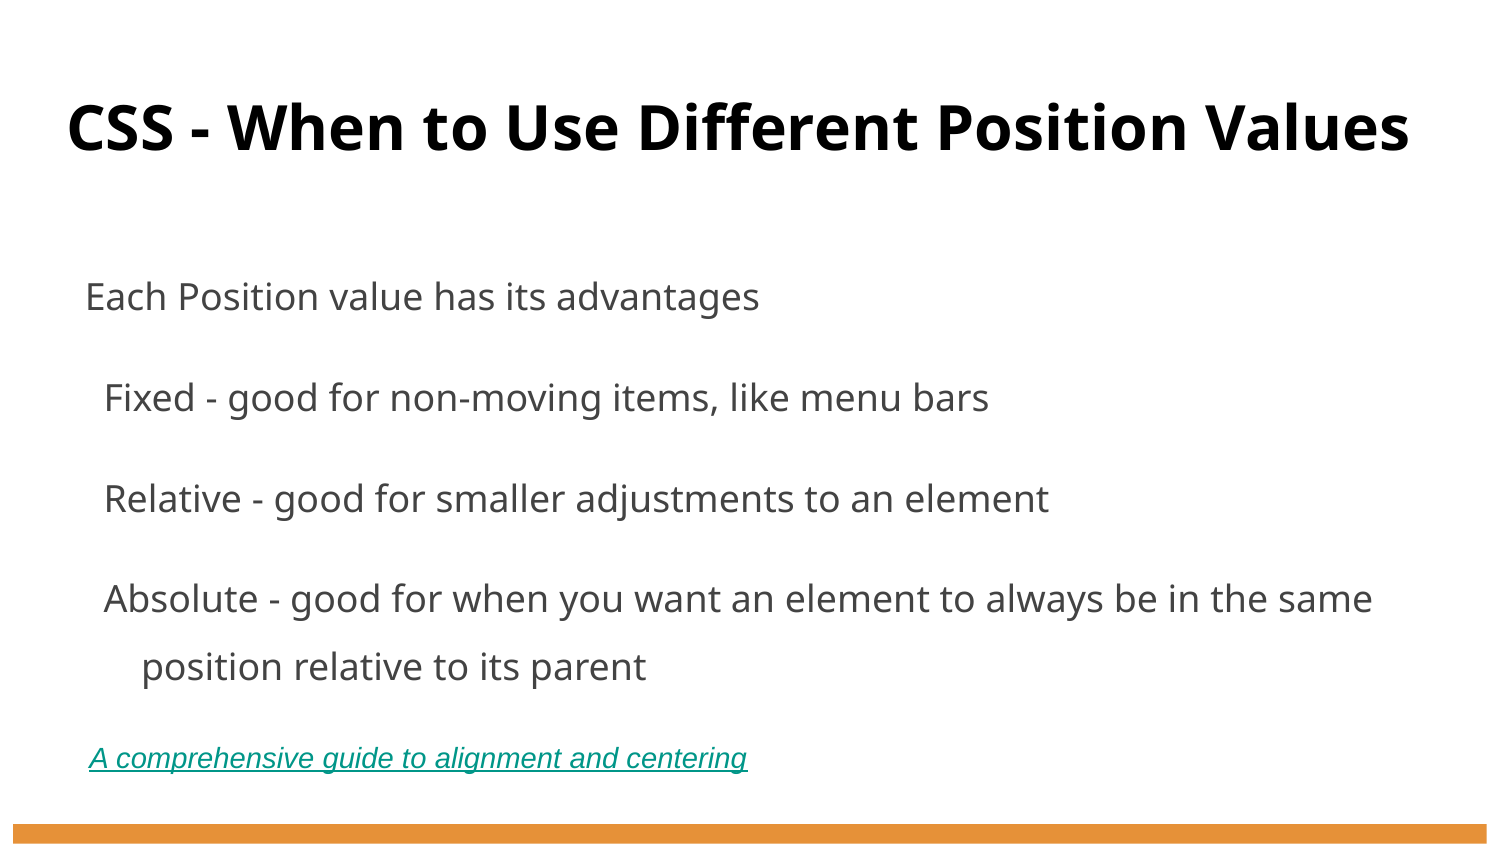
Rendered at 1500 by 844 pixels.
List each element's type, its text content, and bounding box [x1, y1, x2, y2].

text_box A comprehensive guide to alignment and centering [74, 709, 900, 806]
list Each Position value has its advantages Fixed - good for non-moving items, like menu bars Relative - good for smaller adjustments to an element Absolute - good for when you want an element to always be in the same position relative to its parent [51, 189, 1449, 750]
title CSS - When to Use Different Position Values [51, 72, 1449, 176]
